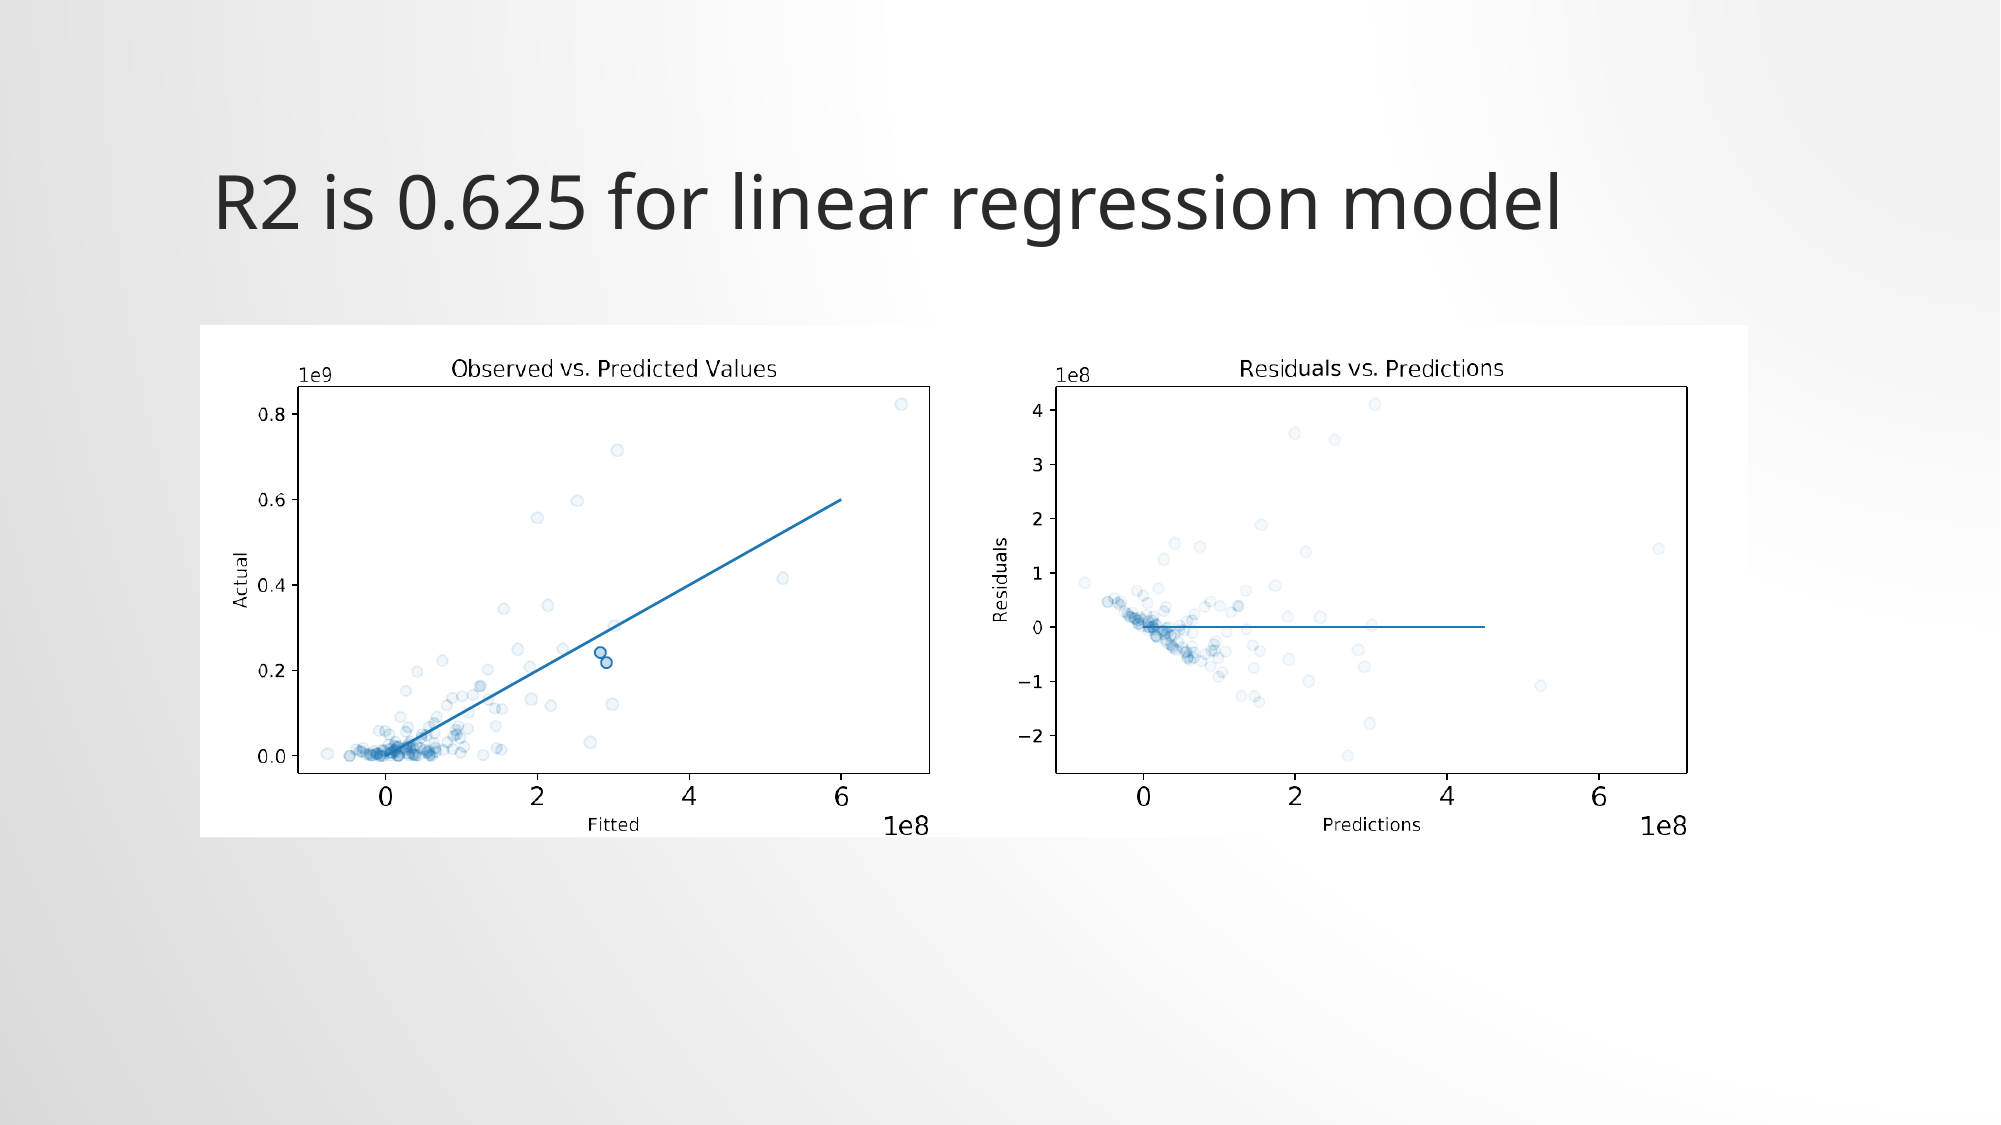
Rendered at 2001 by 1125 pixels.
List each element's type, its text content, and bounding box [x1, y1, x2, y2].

title R2 is 0.625 for linear regression model [212, 152, 1703, 324]
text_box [199, 324, 1749, 838]
picture [0, 0, 2000, 1125]
